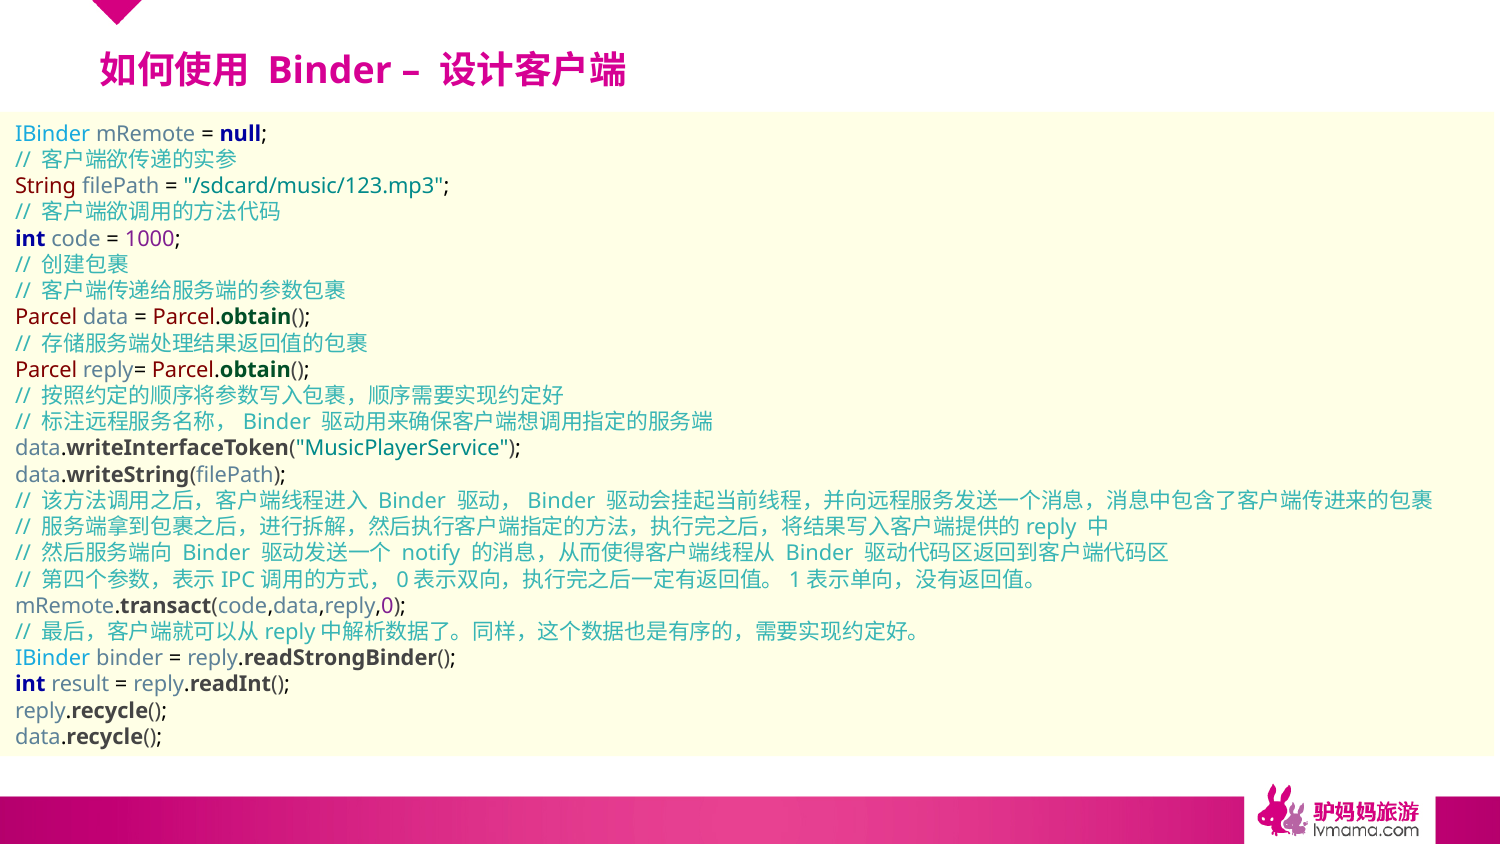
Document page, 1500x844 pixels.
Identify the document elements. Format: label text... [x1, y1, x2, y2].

list IBinder mRemote = null; // 客户端欲传递的实参 String filePath = "/sdcard/music/123.mp3"; // 客户端欲调用的方法代码 int code = 1000; // 创建包裹 // 客户端传递给服务端的参数包裹 Parcel data = Parcel.obtain(); // 存储服务端处理结果返回值的包裹 Parcel reply= Parcel.obtain(); // 按照约定的顺序将参数写入包裹，顺序需要实现约定好 // 标注远程服务名称，Binder 驱动用来确保客户端想调用指定的服务端 data.writeInterfaceToken("MusicPlayerService"); data.writeString(filePath); // 该方法调用之后，客户端线程进入 Binder 驱动，Binder 驱动会挂起当前线程，并向远程服务发送一个消息，消息中包含了客户端传进来的包裹 // 服务端拿到包裹之后，进行拆解，然后执行客户端指定的方法，执行完之后，将结果写入客户端提供的reply 中 // 然后服务端向 Binder 驱动发送一个 notify 的消息，从而使得客户端线程从 Binder 驱动代码区返回到客户端代码区 // 第四个参数，表示IPC调用的方式，0表示双向，执行完之后一定有返回值。1表示单向，没有返回值。 mRemote.transact(code,data,reply,0); // 最后，客户端就可以从reply中解析数据了。同样，这个数据也是有序的，需要实现约定好。 IBinder binder = reply.readStrongBinder(); int result = reply.readInt(); reply.recycle(); data.recycle(); [0, 111, 1495, 757]
title 如何使用 Binder – 设计客户端 [85, 33, 1412, 103]
picture [0, 0, 1500, 844]
